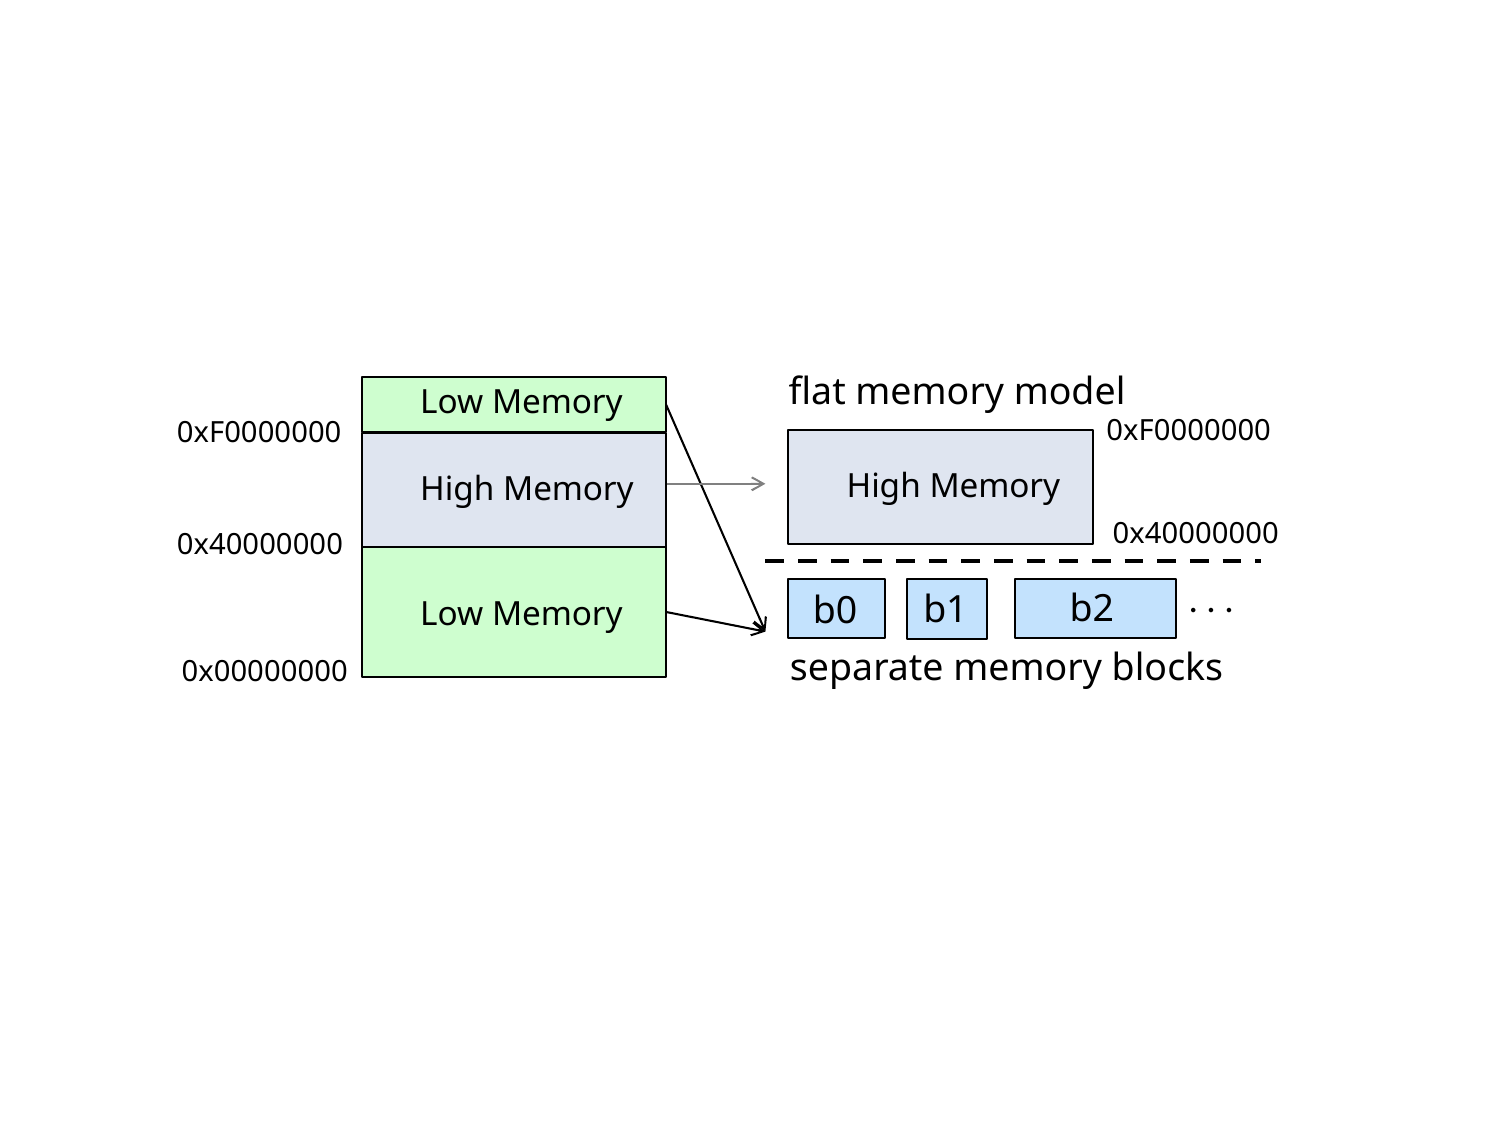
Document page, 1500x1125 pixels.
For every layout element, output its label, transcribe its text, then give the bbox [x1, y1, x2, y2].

text_box [905, 576, 989, 636]
text_box flat memory model [774, 360, 1228, 420]
text_box Low Memory [405, 372, 667, 428]
text_box [1013, 577, 1054, 636]
text_box [359, 431, 660, 549]
text_box [786, 577, 887, 636]
text_box separate memory blocks [775, 636, 1298, 696]
text_box [1129, 577, 1178, 636]
text_box b0 [798, 578, 873, 639]
text_box 0x40000000 [162, 517, 417, 568]
text_box b2 [1054, 576, 1129, 637]
text_box Low Memory [405, 584, 663, 640]
text_box [786, 428, 1095, 546]
text_box [359, 549, 668, 679]
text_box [665, 611, 766, 632]
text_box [665, 404, 766, 486]
text_box b1 [908, 577, 983, 638]
text_box 0xF0000000 [162, 406, 417, 456]
text_box 0x00000000 [166, 644, 422, 695]
text_box 0x40000000 [1098, 506, 1353, 557]
text_box High Memory [831, 457, 1116, 512]
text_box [665, 488, 766, 611]
text_box 0xF0000000 [1091, 403, 1317, 454]
text_box High Memory [405, 460, 660, 515]
text_box . . . [1173, 570, 1249, 628]
text_box [359, 375, 405, 406]
